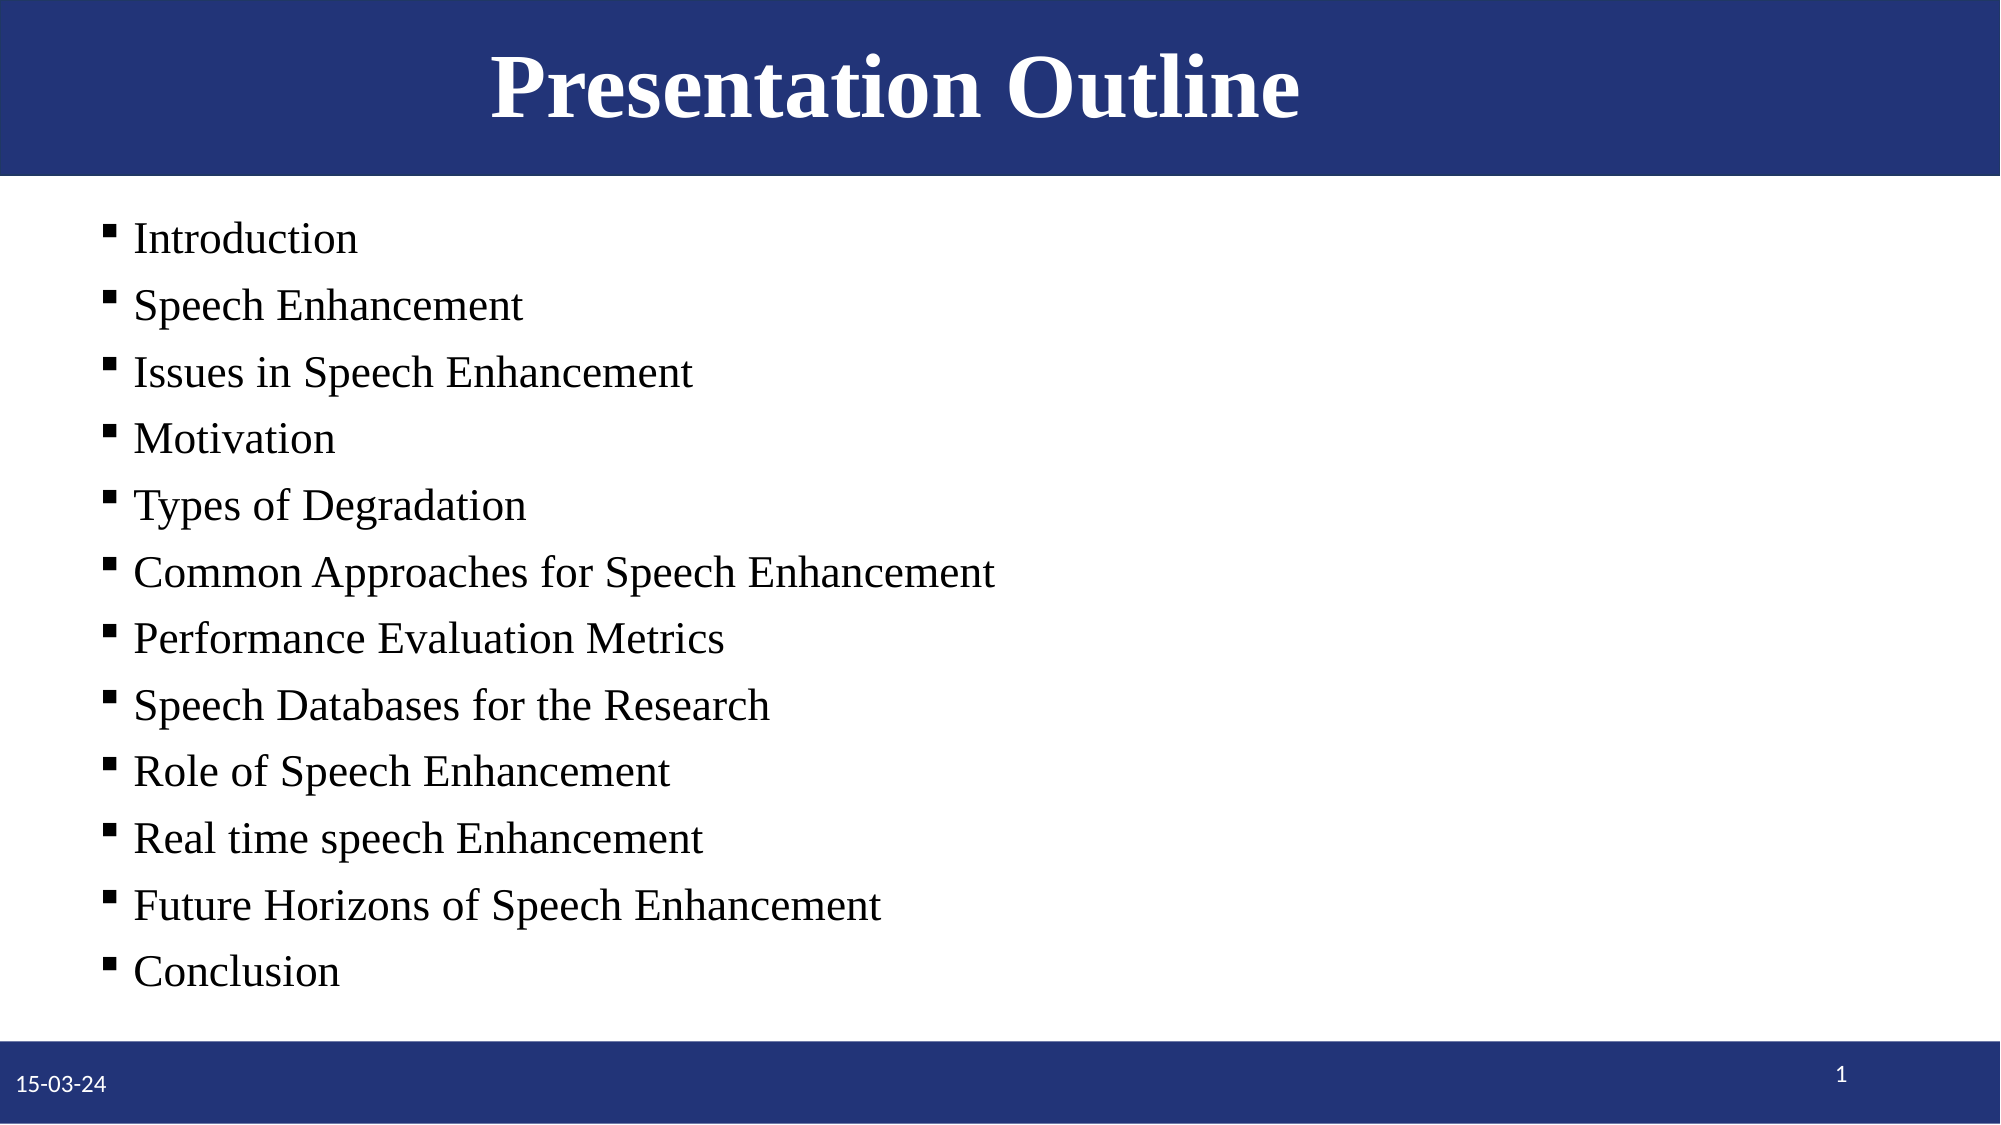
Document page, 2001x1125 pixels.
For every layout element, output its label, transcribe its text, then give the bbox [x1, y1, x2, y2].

title Presentation Outline [0, 0, 2000, 176]
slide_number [0, 1041, 2000, 1124]
list Introduction Speech Enhancement Issues in Speech Enhancement Motivation Types of Degradation Common Approaches for Speech Enhancement Performance Evaluation Metrics Speech Databases for the Research Role of Speech Enhancement Real time speech Enhancement Future Horizons of Speech Enhancement Conclusion [84, 207, 1863, 1014]
slide_number 1 [1412, 1042, 1863, 1103]
